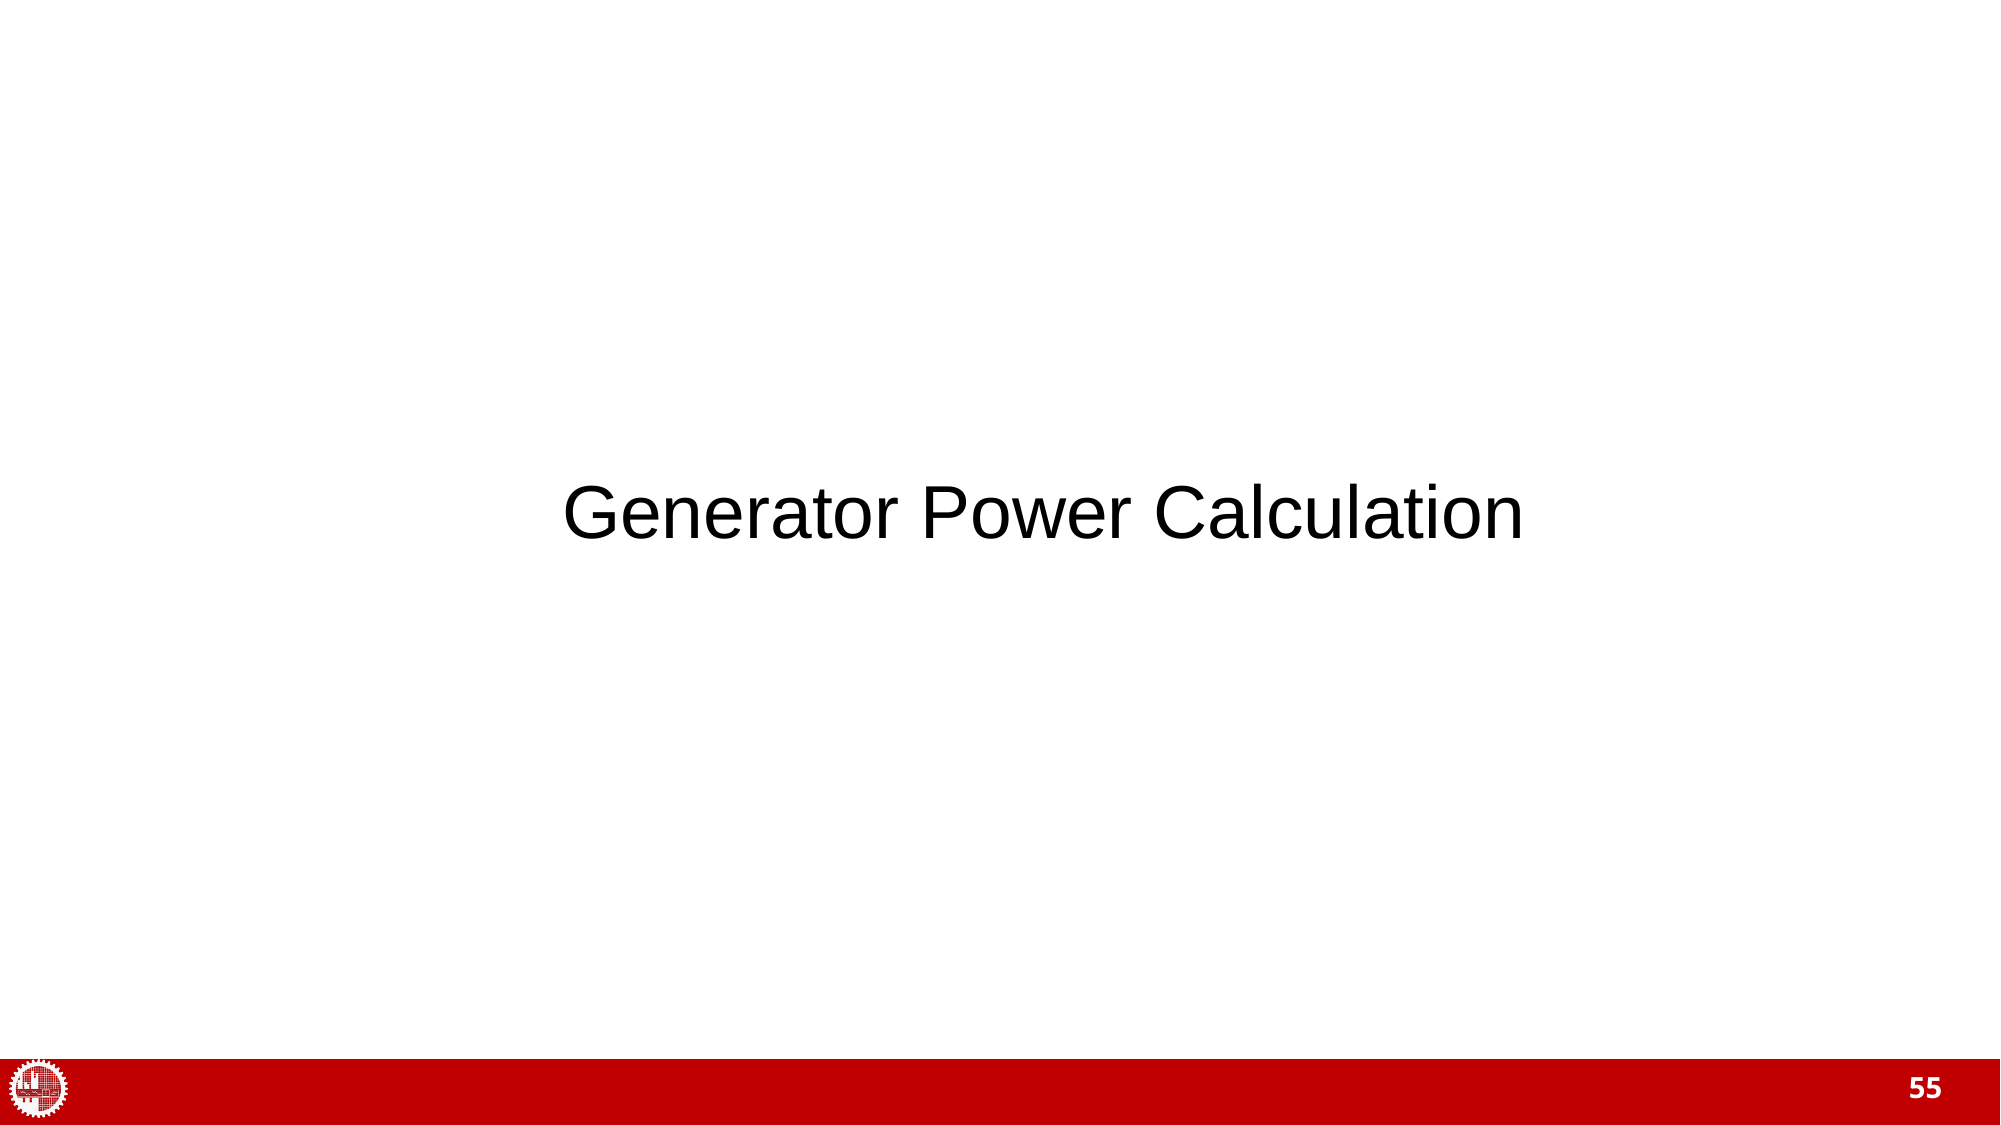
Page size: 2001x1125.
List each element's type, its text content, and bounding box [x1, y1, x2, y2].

text_box Generator Power Calculation [547, 456, 1590, 562]
picture [8, 1059, 71, 1118]
slide_number 55 [1871, 1066, 1958, 1118]
